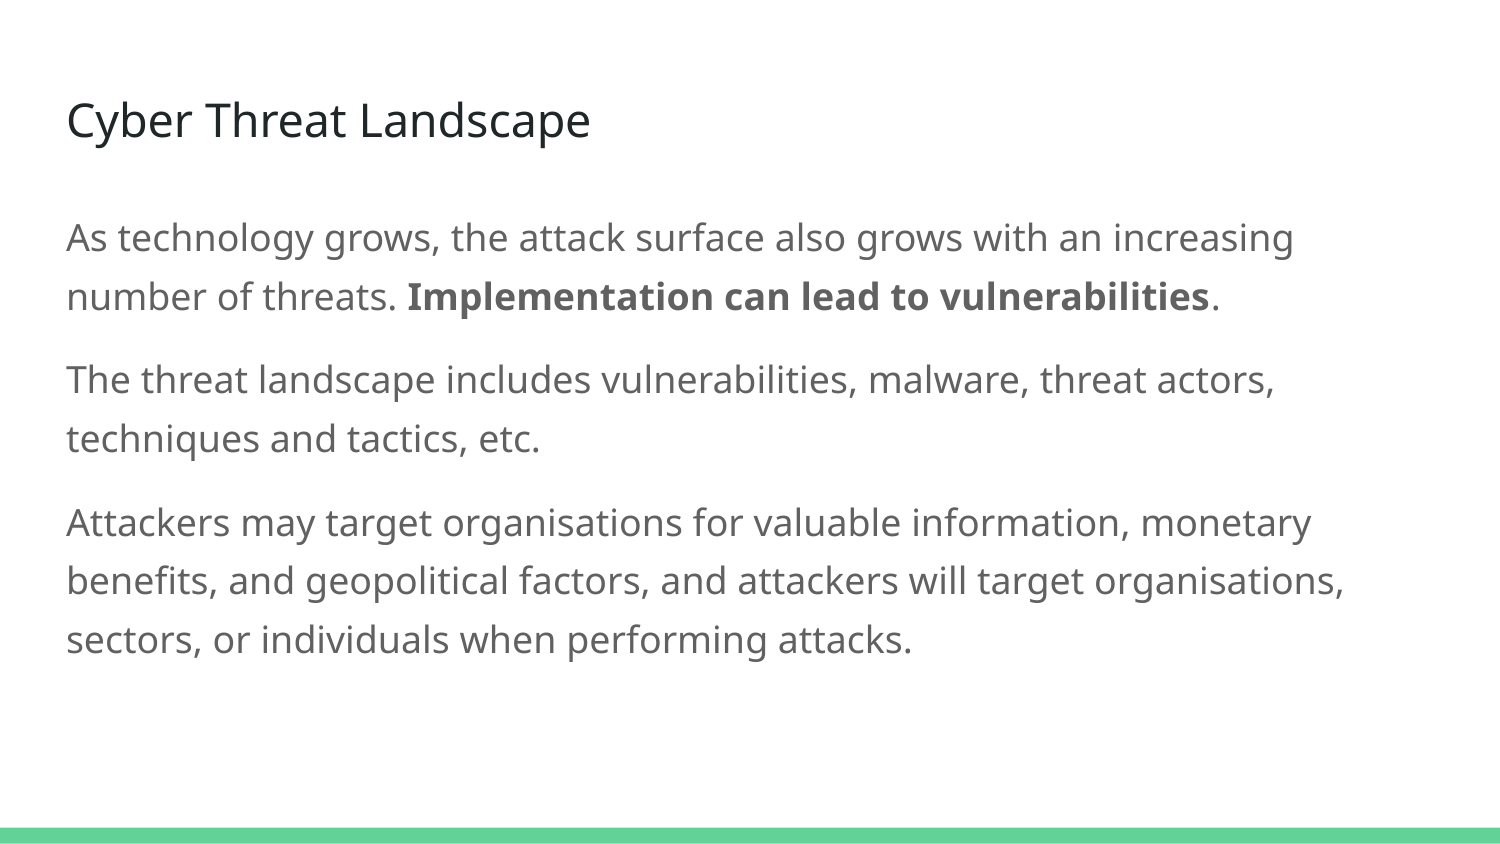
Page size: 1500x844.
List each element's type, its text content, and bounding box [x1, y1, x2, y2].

list As technology grows, the attack surface also grows with an increasing number of threats. Implementation can lead to vulnerabilities. The threat landscape includes vulnerabilities, malware, threat actors, techniques and tactics, etc. Attackers may target organisations for valuable information, monetary benefits, and geopolitical factors, and attackers will target organisations, sectors, or individuals when performing attacks. [51, 189, 1449, 750]
title Cyber Threat Landscape [51, 72, 1449, 167]
